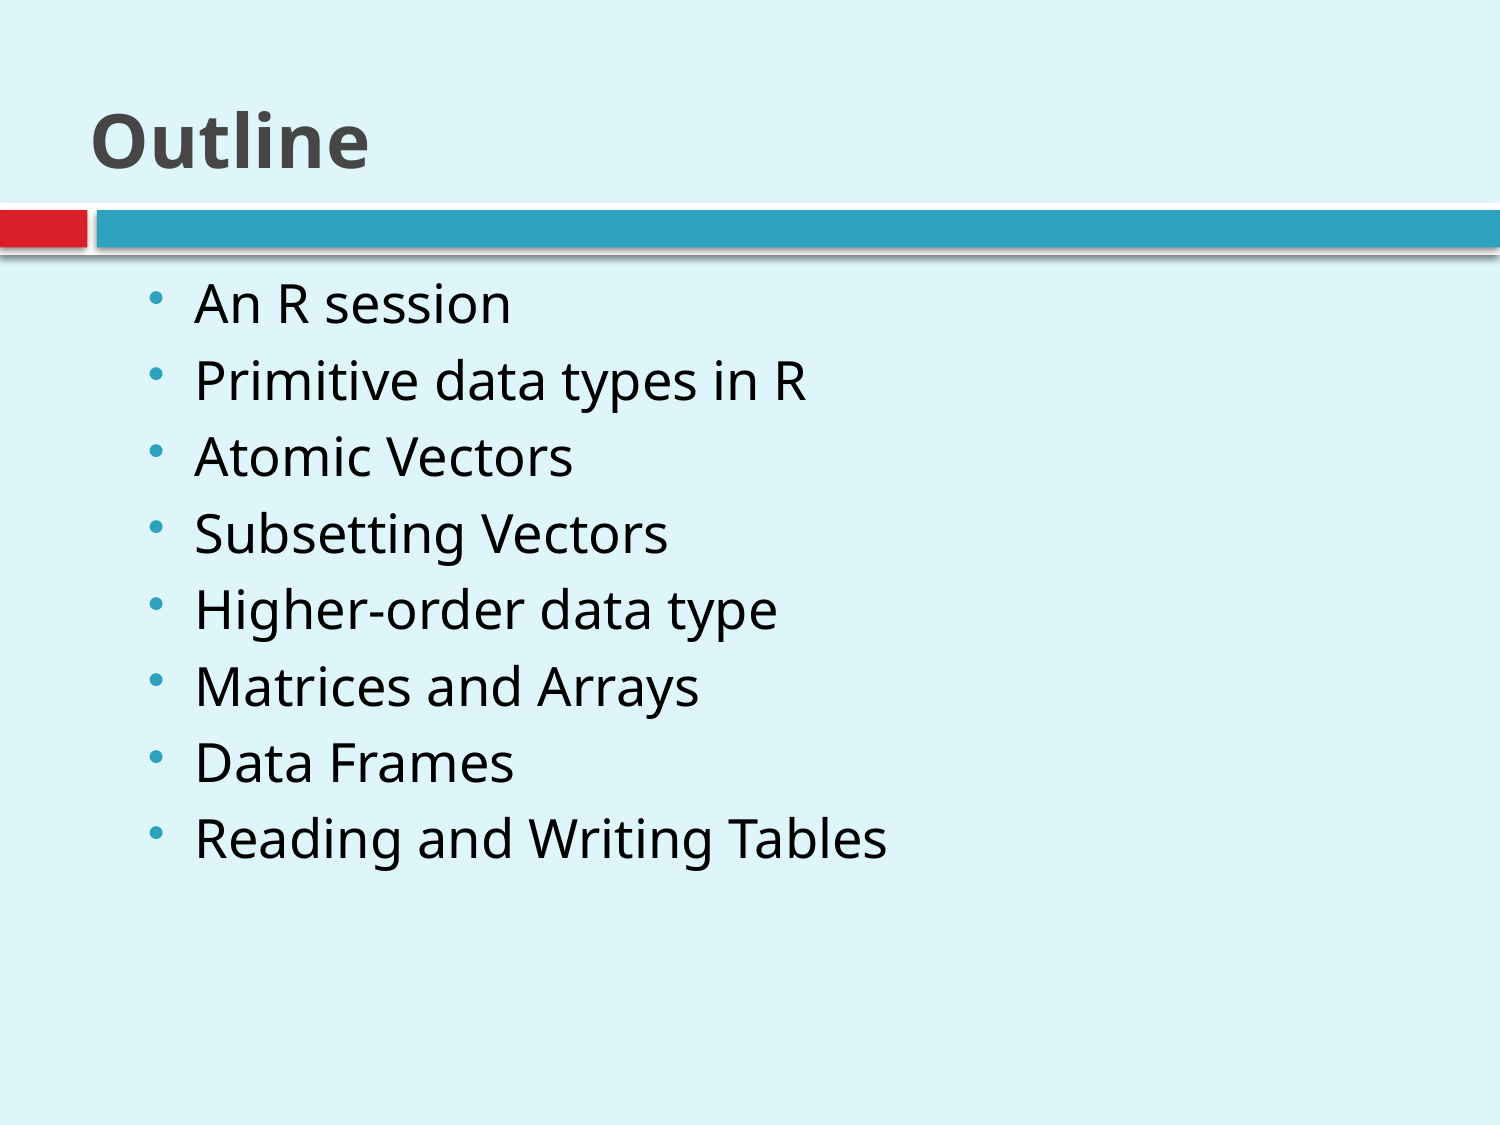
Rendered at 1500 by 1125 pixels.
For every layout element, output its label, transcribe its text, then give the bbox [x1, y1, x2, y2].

list An R session Primitive data types in R Atomic Vectors Subsetting Vectors Higher-order data type Matrices and Arrays Data Frames Reading and Writing Tables [75, 262, 1425, 1005]
title Outline [75, 45, 1425, 233]
